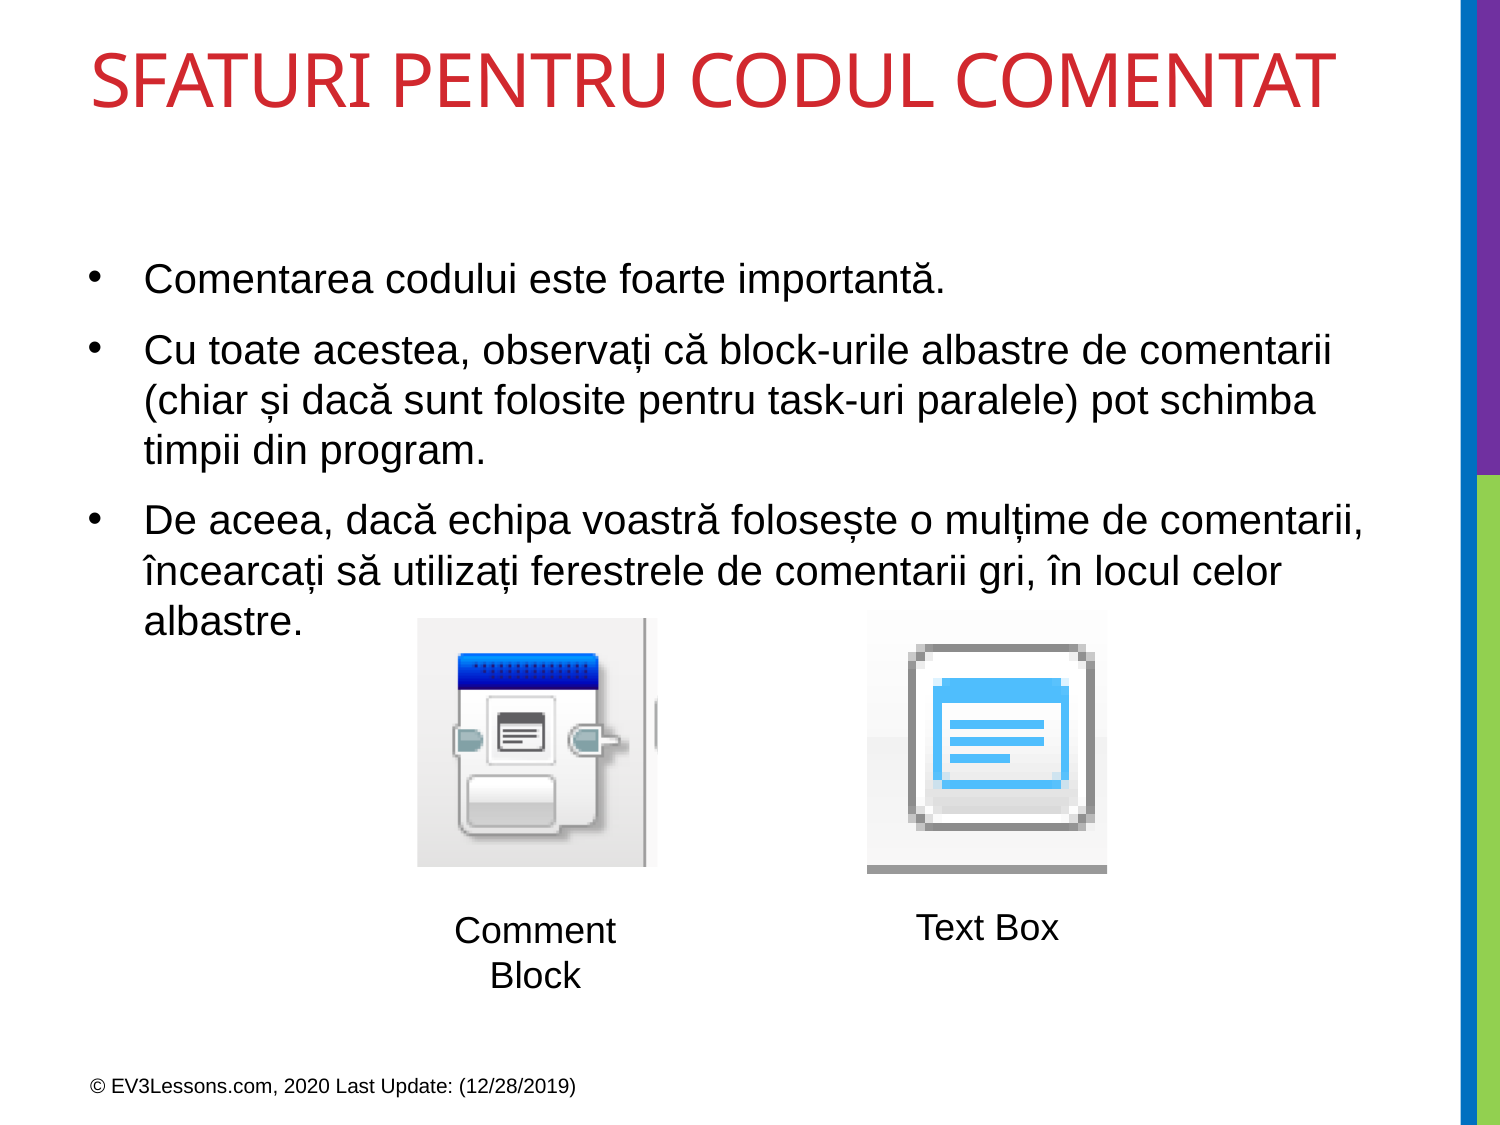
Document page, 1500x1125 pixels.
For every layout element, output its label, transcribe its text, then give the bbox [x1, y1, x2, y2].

picture [866, 610, 1108, 875]
footer © EV3Lessons.com, 2020 Last Update: (12/28/2019) [75, 1065, 638, 1112]
text_box Text Box [867, 895, 1108, 956]
picture [416, 618, 658, 867]
list Comentarea codului este foarte importantă. Cu toate acestea, observați că block-urile albastre de comentarii (chiar și dacă sunt folosite pentru task-uri paralele) pot schimba timpii din program. De aceea, dacă echipa voastră folosește o mulțime de comentarii, încearcați să utilizați ferestrele de comentarii gri, în locul celor albastre. [72, 244, 1425, 962]
text_box Comment Block [414, 898, 656, 1004]
title Sfaturi pentru codul comentat [75, 25, 1428, 250]
